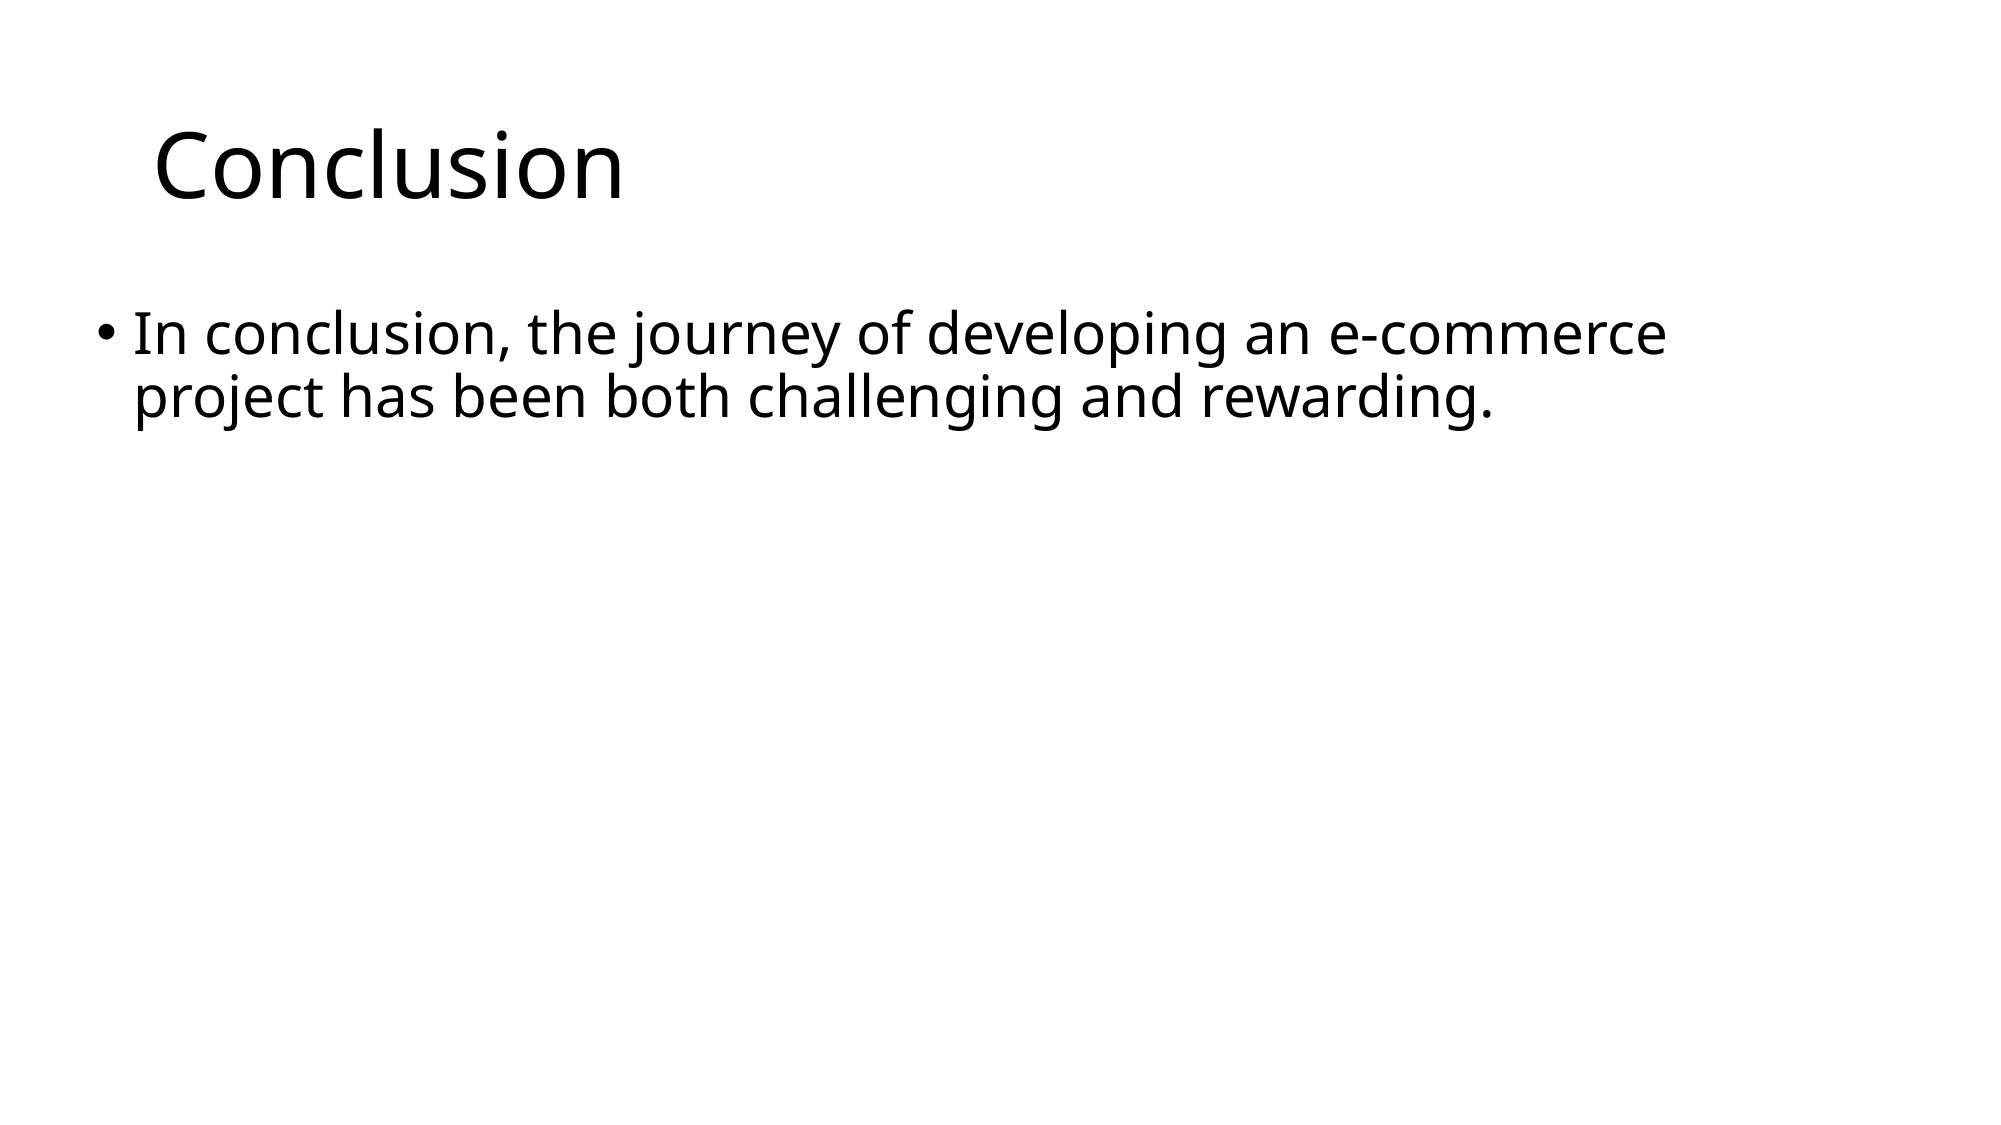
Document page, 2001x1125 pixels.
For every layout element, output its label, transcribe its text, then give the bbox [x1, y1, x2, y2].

title Conclusion [137, 59, 1863, 278]
list In conclusion, the journey of developing an e-commerce project has been both challenging and rewarding. [81, 296, 1807, 1011]
